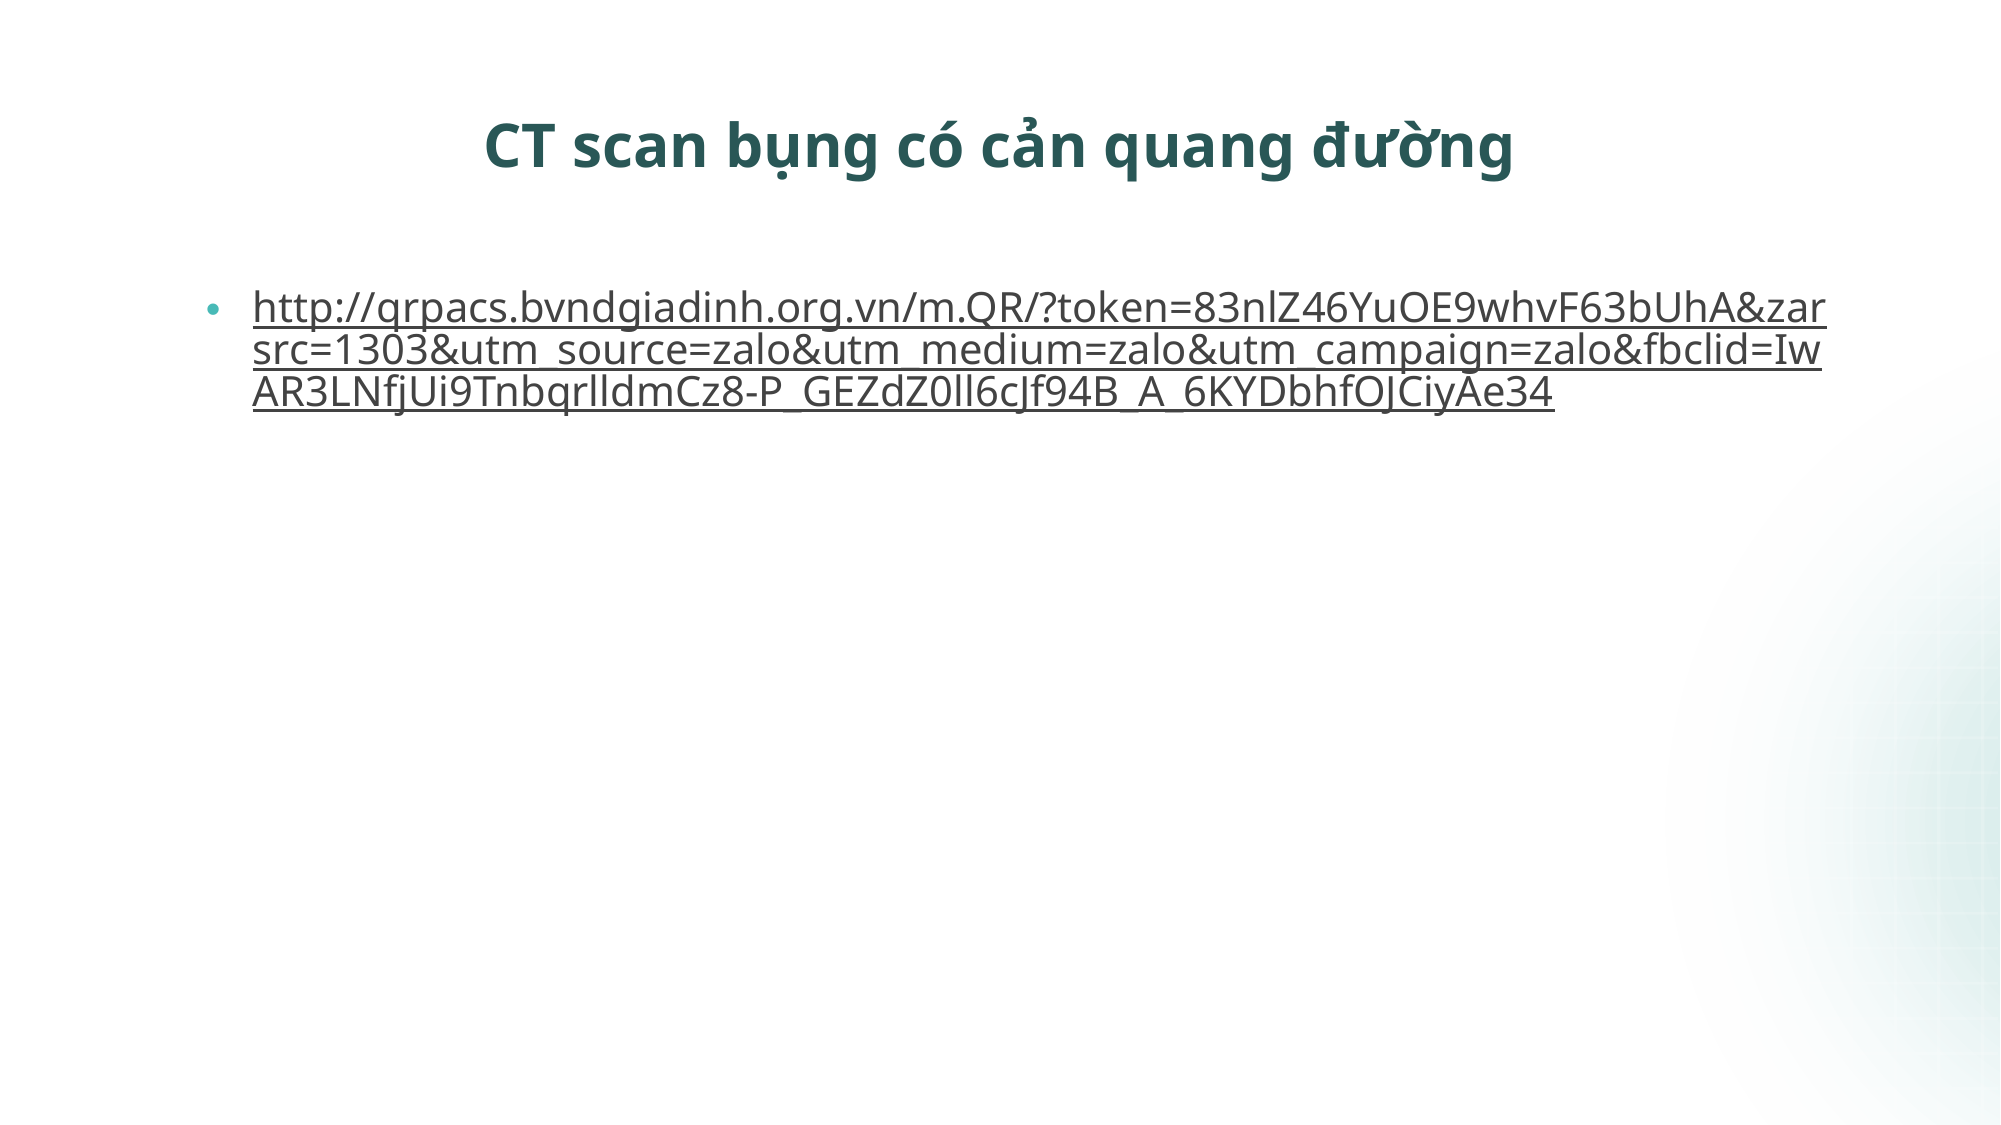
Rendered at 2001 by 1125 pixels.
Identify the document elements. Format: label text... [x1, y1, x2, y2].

list http://qrpacs.bvndgiadinh.org.vn/m.QR/?token=83nlZ46YuOE9whvF63bUhA&zarsrc=1303&utm_source=zalo&utm_medium=zalo&utm_campaign=zalo&fbclid=IwAR3LNfjUi9TnbqrlldmCz8-P_GEZdZ0ll6cJf94B_A_6KYDbhfOJCiyAe34 [157, 265, 1843, 1014]
title CT scan bụng có cản quang đường [157, 80, 1843, 206]
